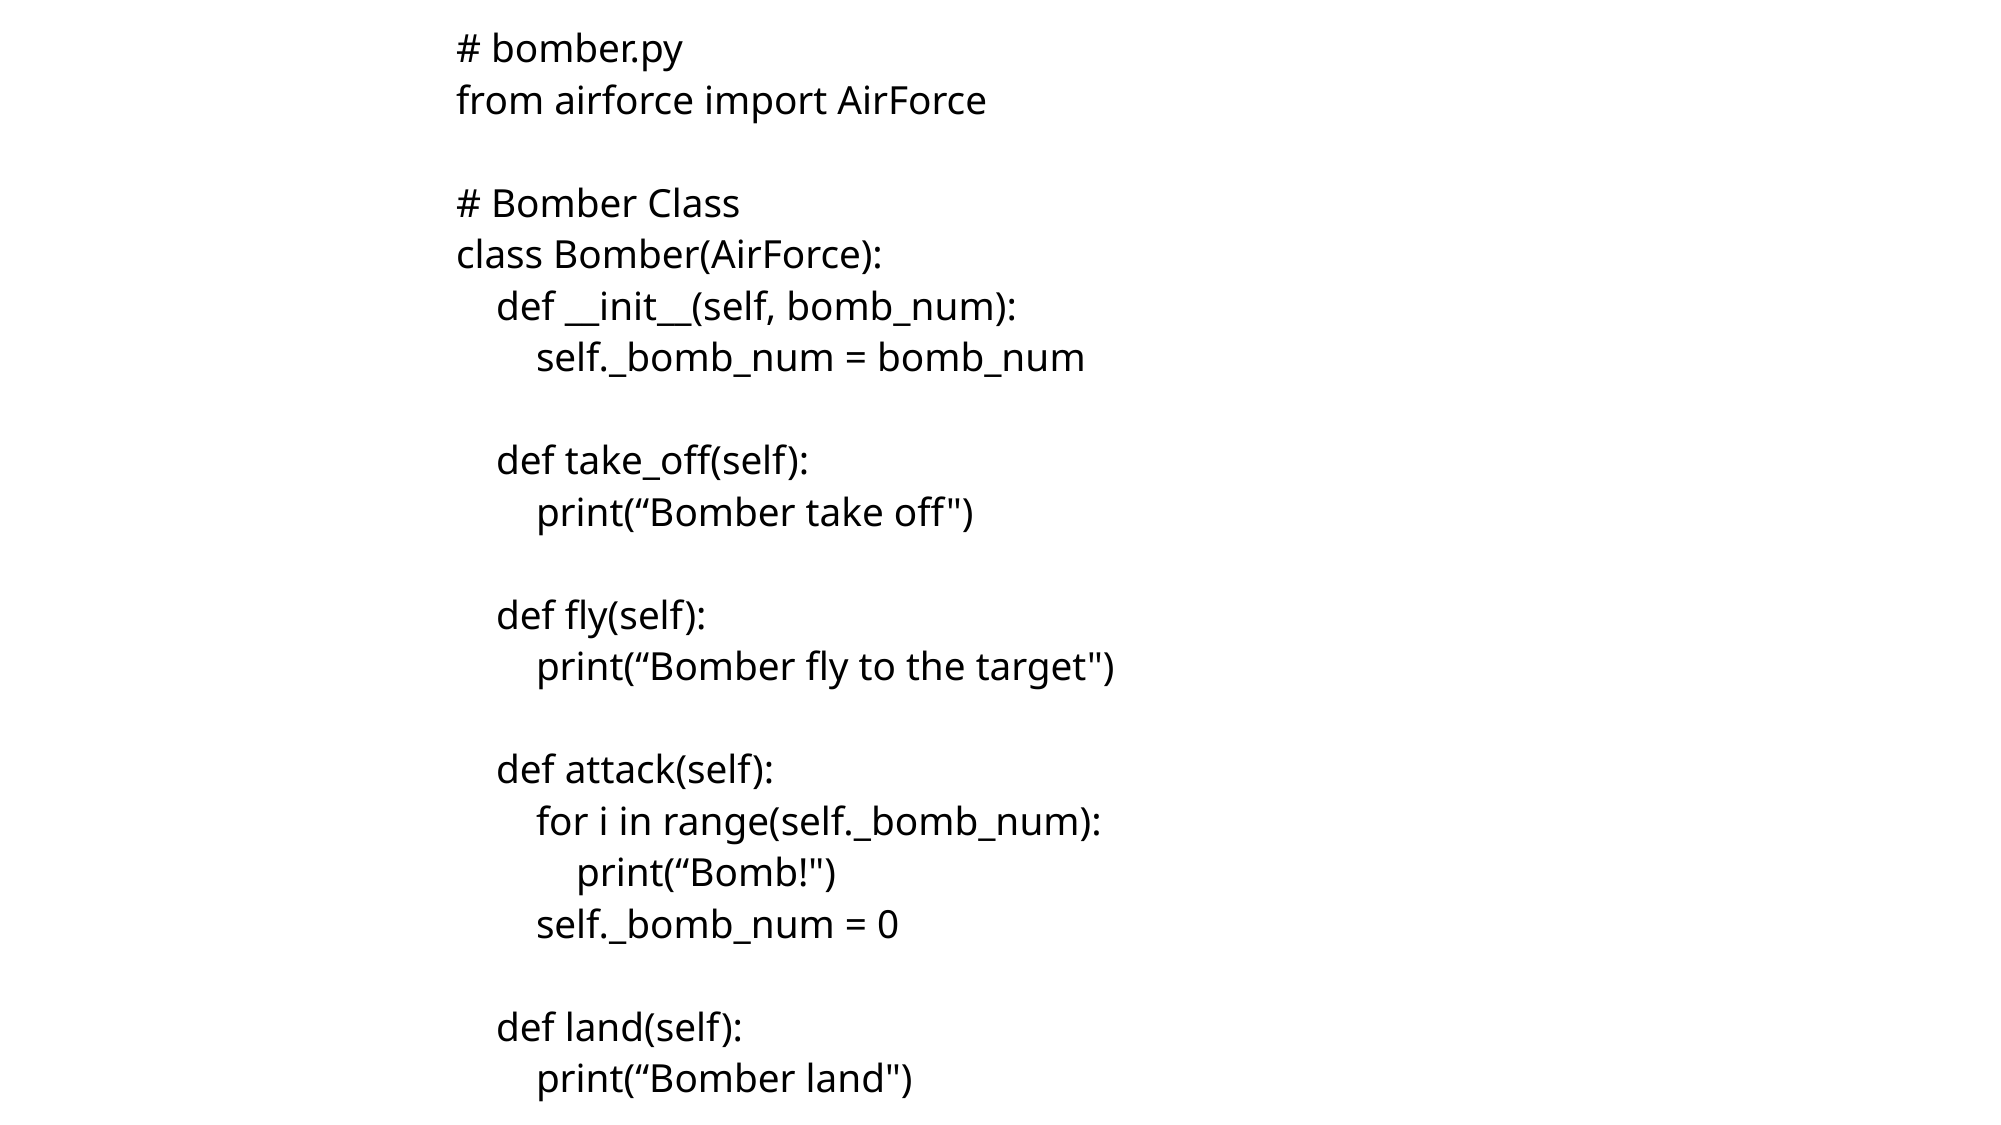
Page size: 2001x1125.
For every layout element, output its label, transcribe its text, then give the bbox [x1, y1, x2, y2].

list # bomber.py from airforce import AirForce # Bomber Class class Bomber(AirForce): def __init__(self, bomb_num): self._bomb_num = bomb_num def take_off(self): print(“Bomber take off") def fly(self): print(“Bomber fly to the target") def attack(self): for i in range(self._bomb_num): print(“Bomb!") self._bomb_num = 0 def land(self): print(“Bomber land") [324, 21, 1675, 1115]
